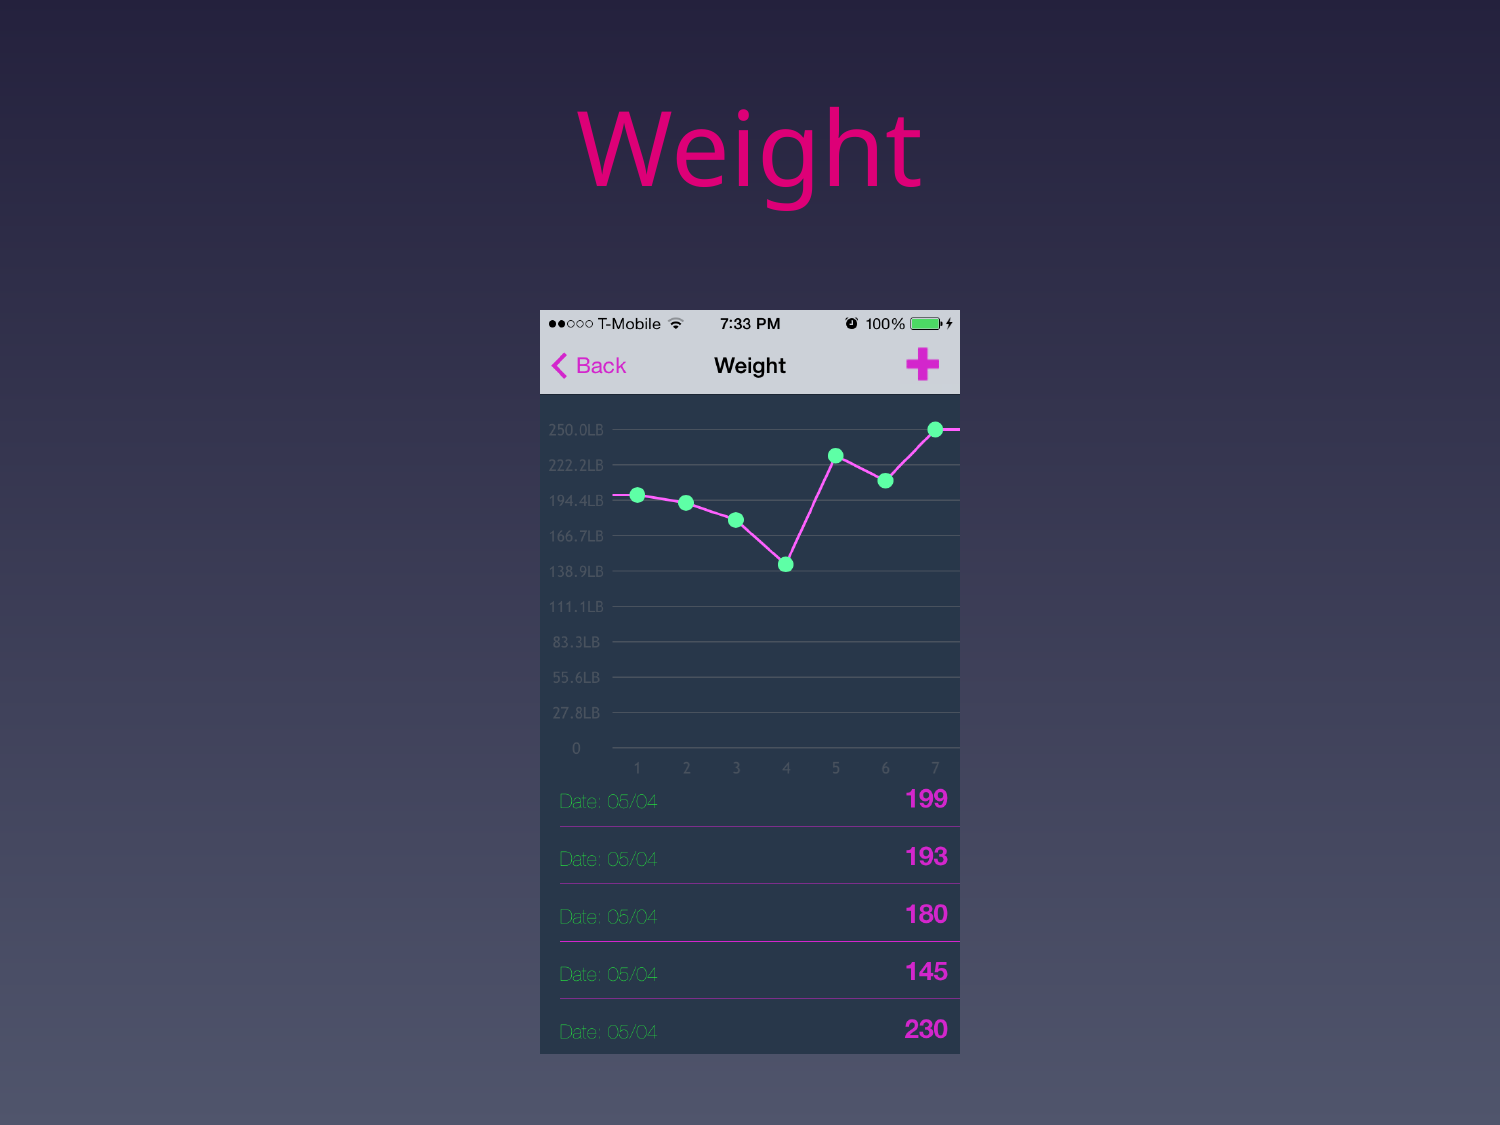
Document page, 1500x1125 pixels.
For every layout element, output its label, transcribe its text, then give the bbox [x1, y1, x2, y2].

title Weight [75, 75, 1425, 263]
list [540, 310, 960, 1054]
